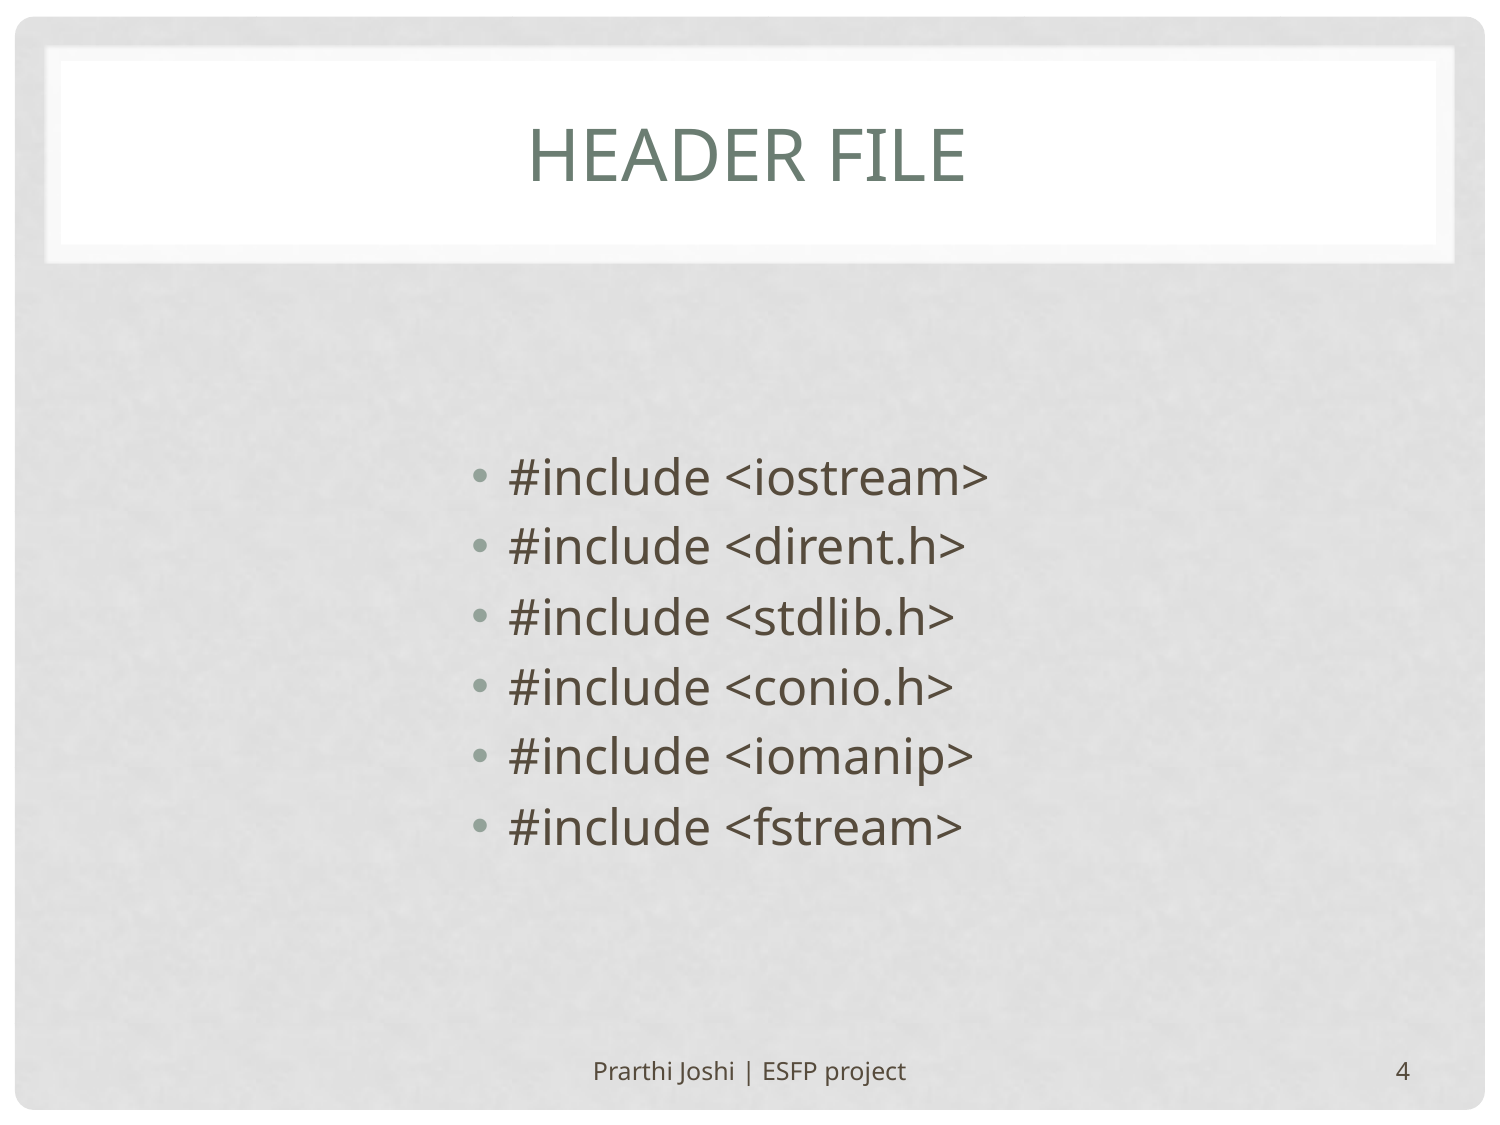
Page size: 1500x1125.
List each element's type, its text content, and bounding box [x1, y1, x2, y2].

title Header file [69, 66, 1425, 238]
footer Prarthi Joshi | ESFP project [512, 1042, 988, 1103]
slide_number 4 [1074, 1042, 1425, 1103]
list #include <iostream> #include <dirent.h> #include <stdlib.h> #include <conio.h> #include <iomanip> #include <fstream> [437, 437, 1038, 875]
